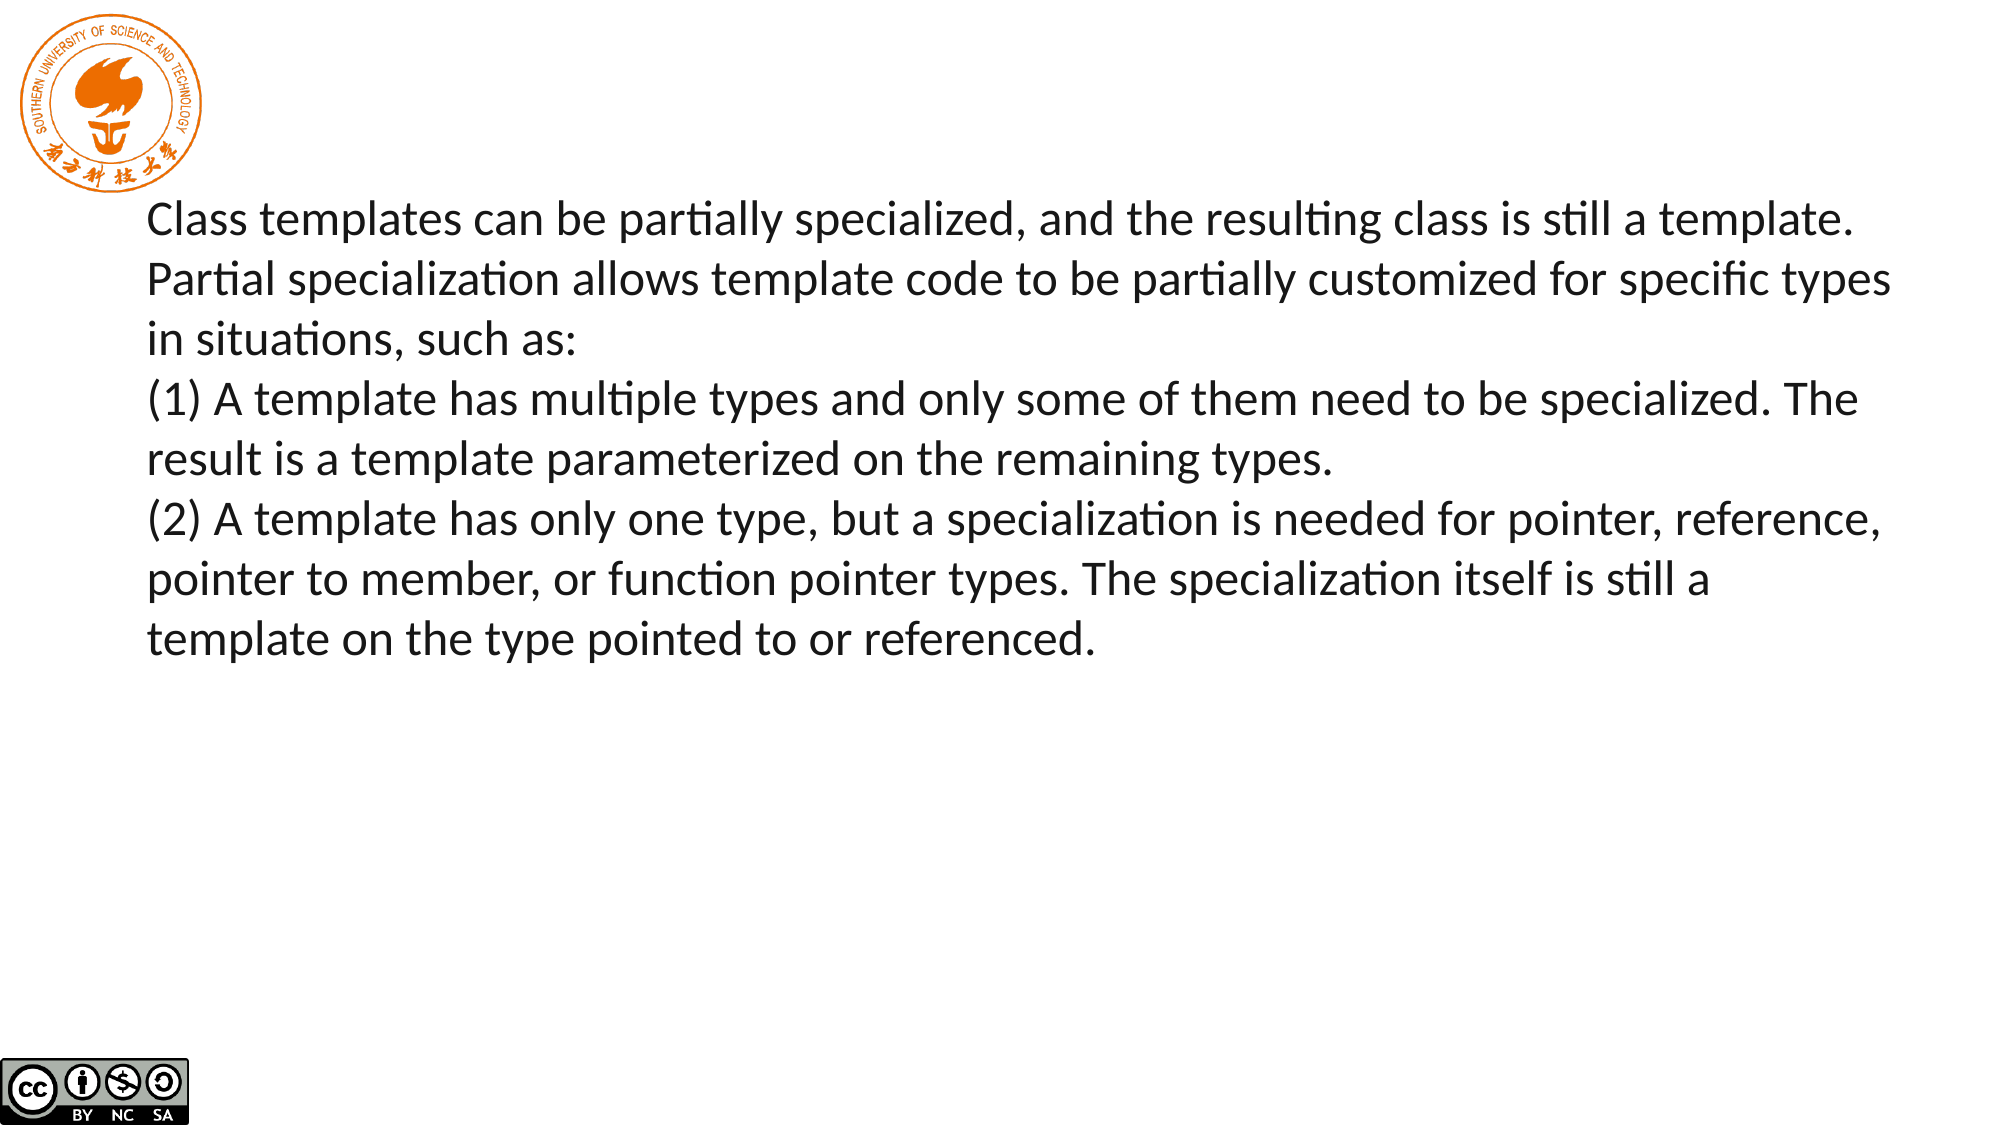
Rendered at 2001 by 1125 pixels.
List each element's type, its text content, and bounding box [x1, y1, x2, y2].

picture [0, 1058, 189, 1125]
text_box Class templates can be partially specialized, and the resulting class is still a template. Partial specialization allows template code to be partially customized for specific types in situations, such as: (1) A template has multiple types and only some of them need to be specialized. The result is a template parameterized on the remaining types. (2) A template has only one type, but a specialization is needed for pointer, reference, pointer to member, or function pointer types. The specialization itself is still a template on the type pointed to or referenced. [131, 178, 1911, 673]
picture [18, 11, 202, 194]
